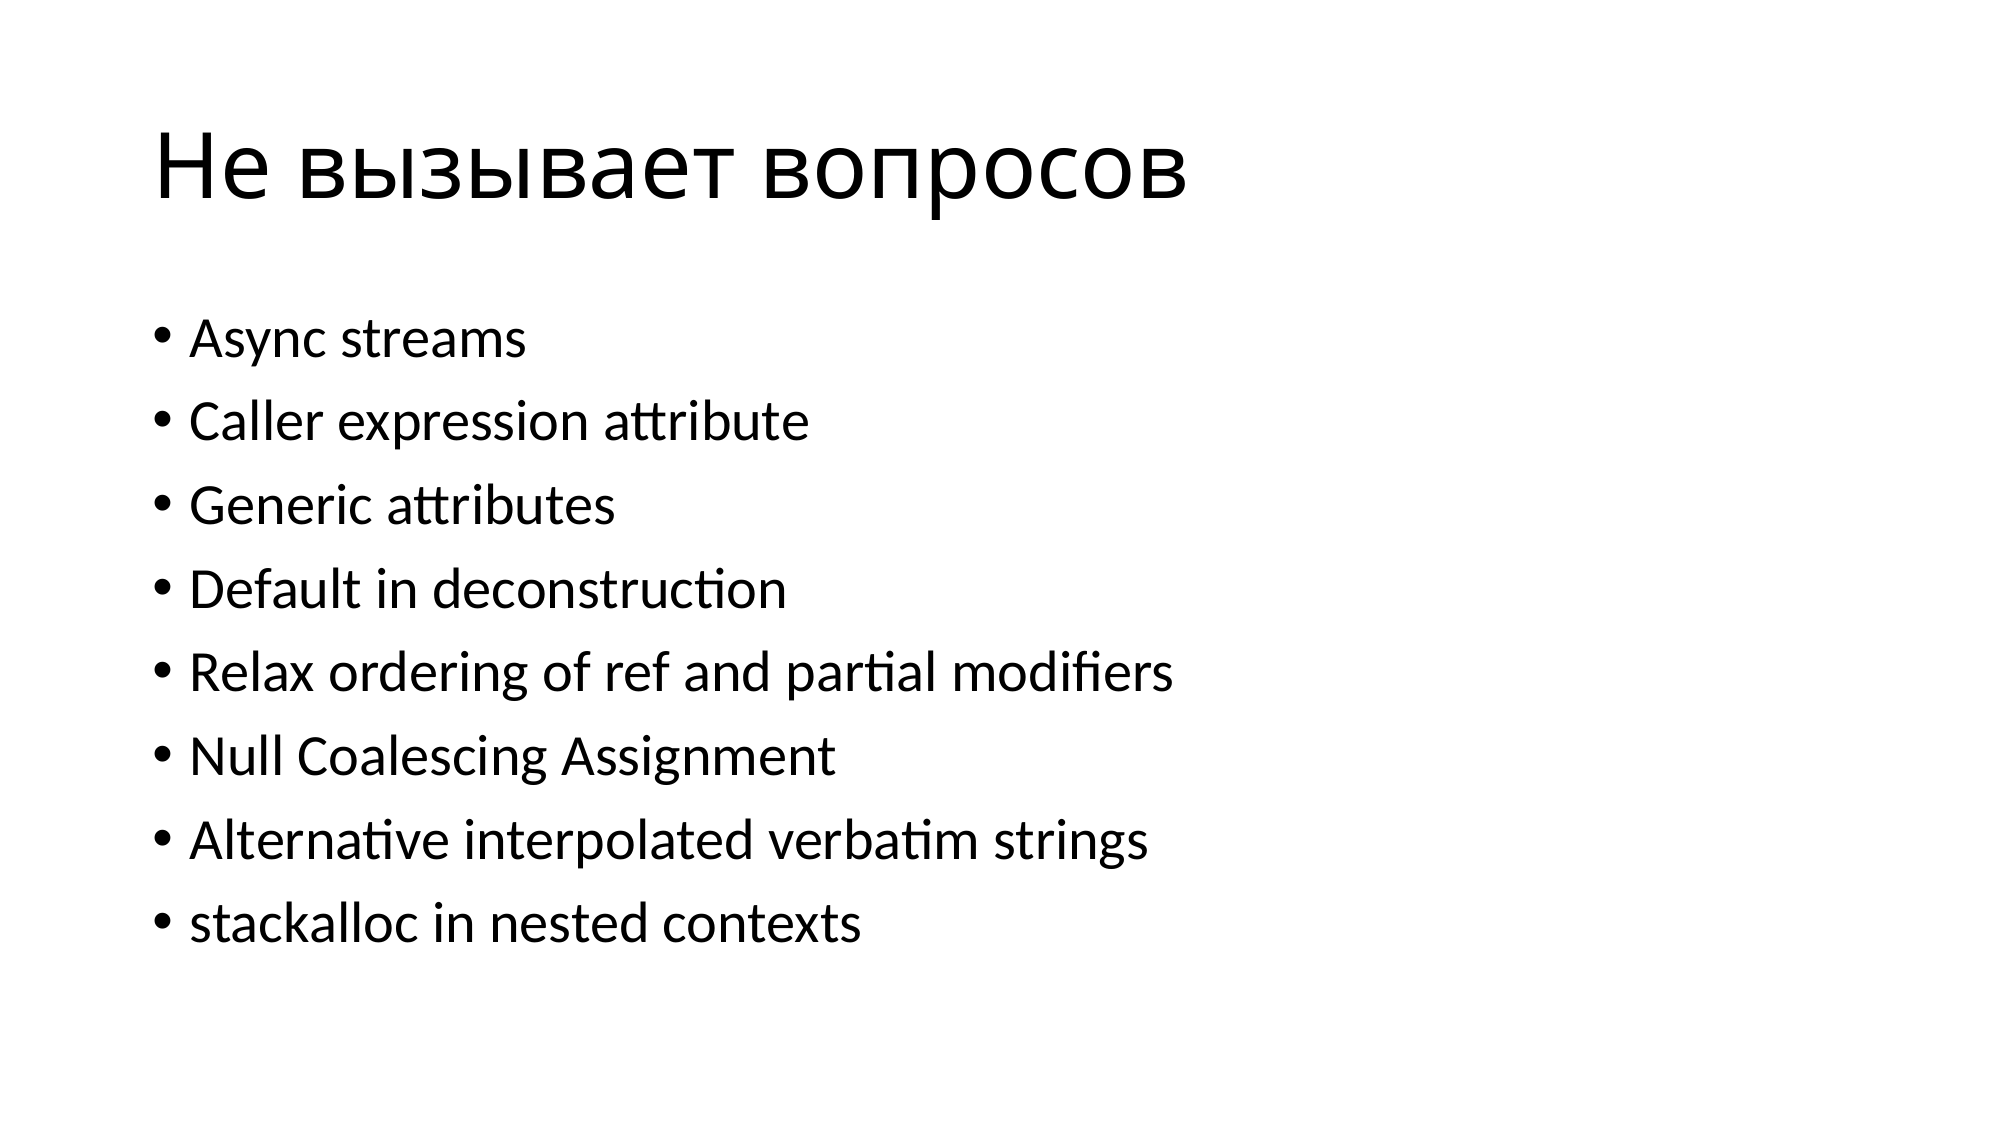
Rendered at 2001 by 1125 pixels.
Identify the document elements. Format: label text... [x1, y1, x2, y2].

title Не вызывает вопросов [137, 59, 1863, 278]
list Async streams Caller expression attribute Generic attributes Default in deconstruction Relax ordering of ref and partial modifiers Null Coalescing Assignment Alternative interpolated verbatim strings stackalloc in nested contexts [137, 299, 1863, 1014]
